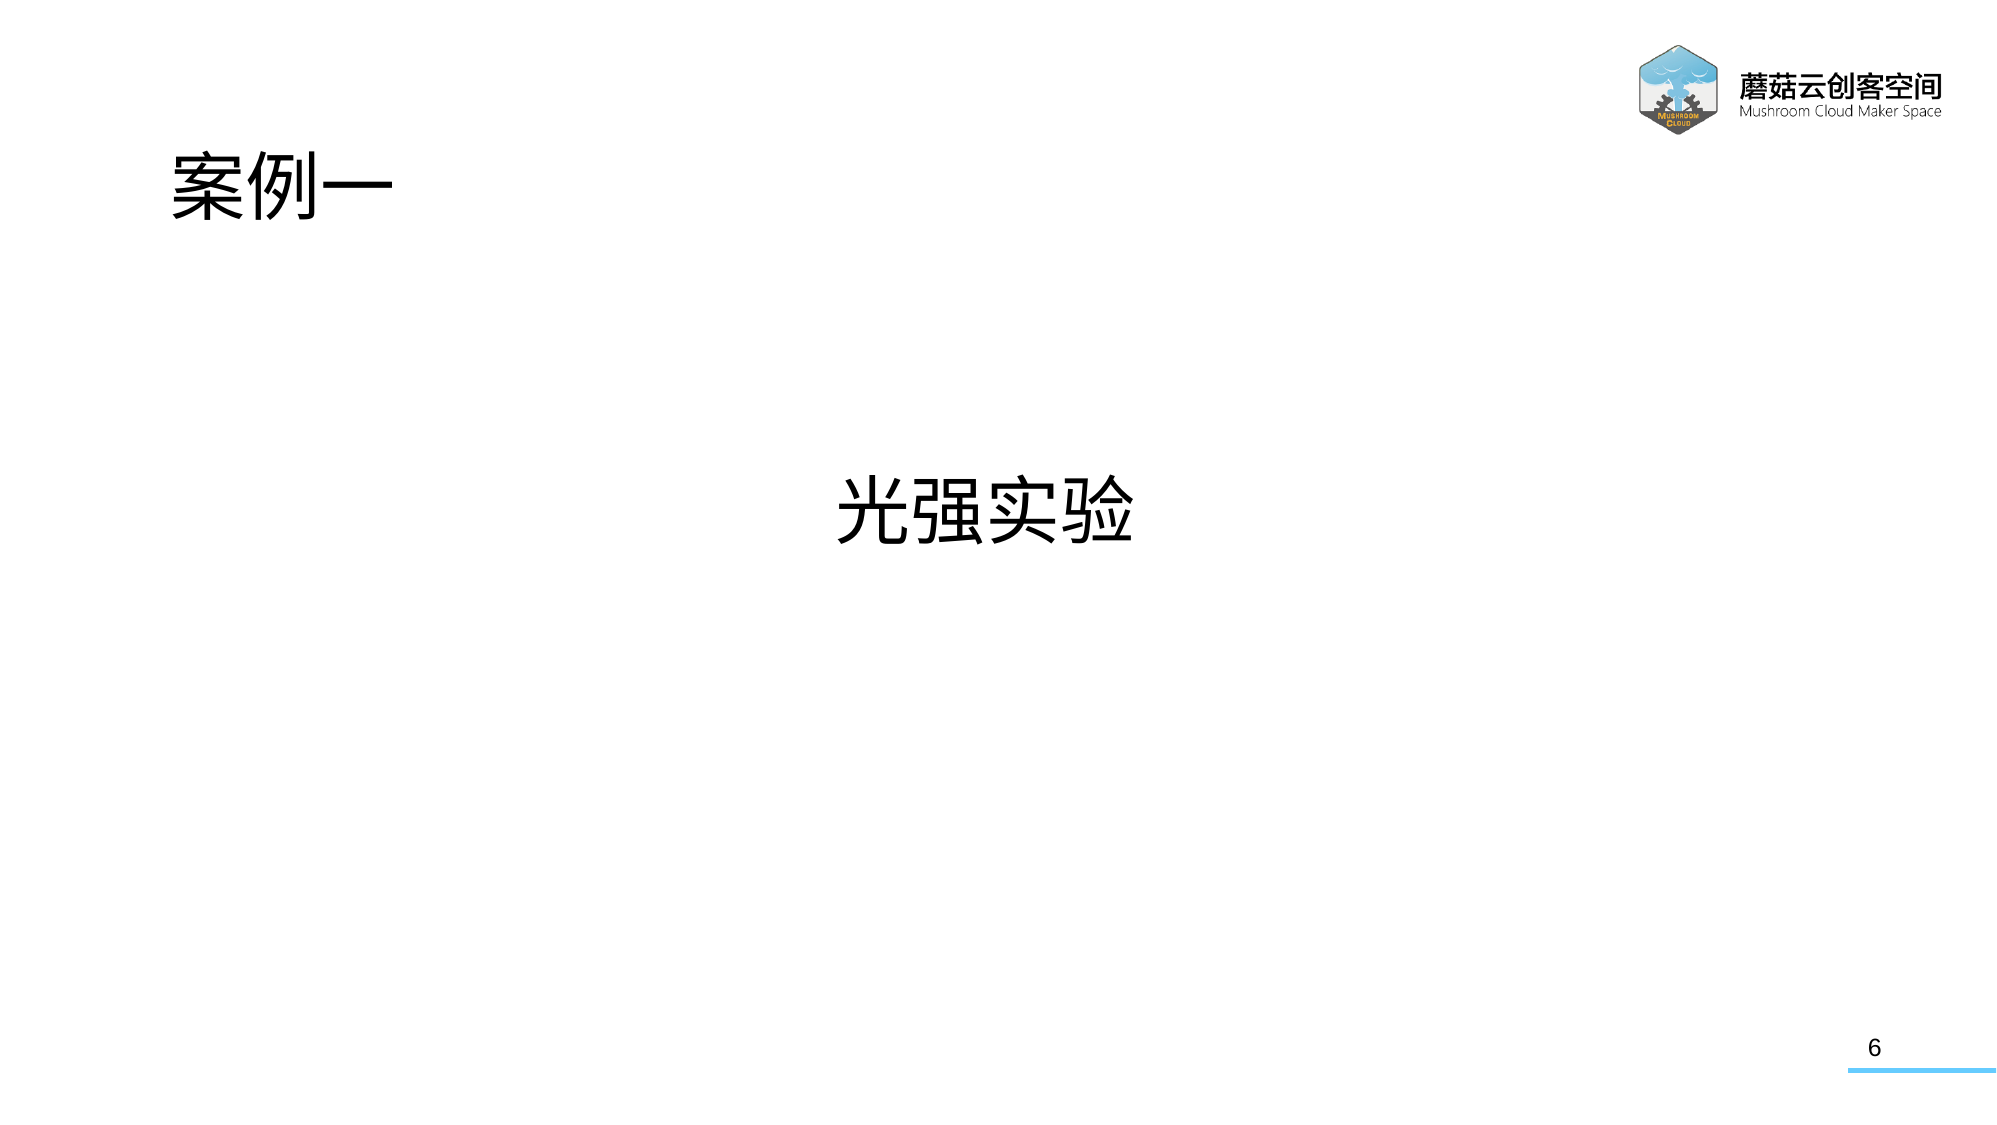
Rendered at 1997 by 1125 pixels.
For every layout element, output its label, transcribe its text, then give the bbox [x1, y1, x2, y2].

picture [1633, 42, 1948, 139]
text_box 光强实验 [820, 456, 1176, 562]
text_box 案例一 [155, 132, 1761, 238]
slide_number 6 [1430, 1024, 1897, 1103]
